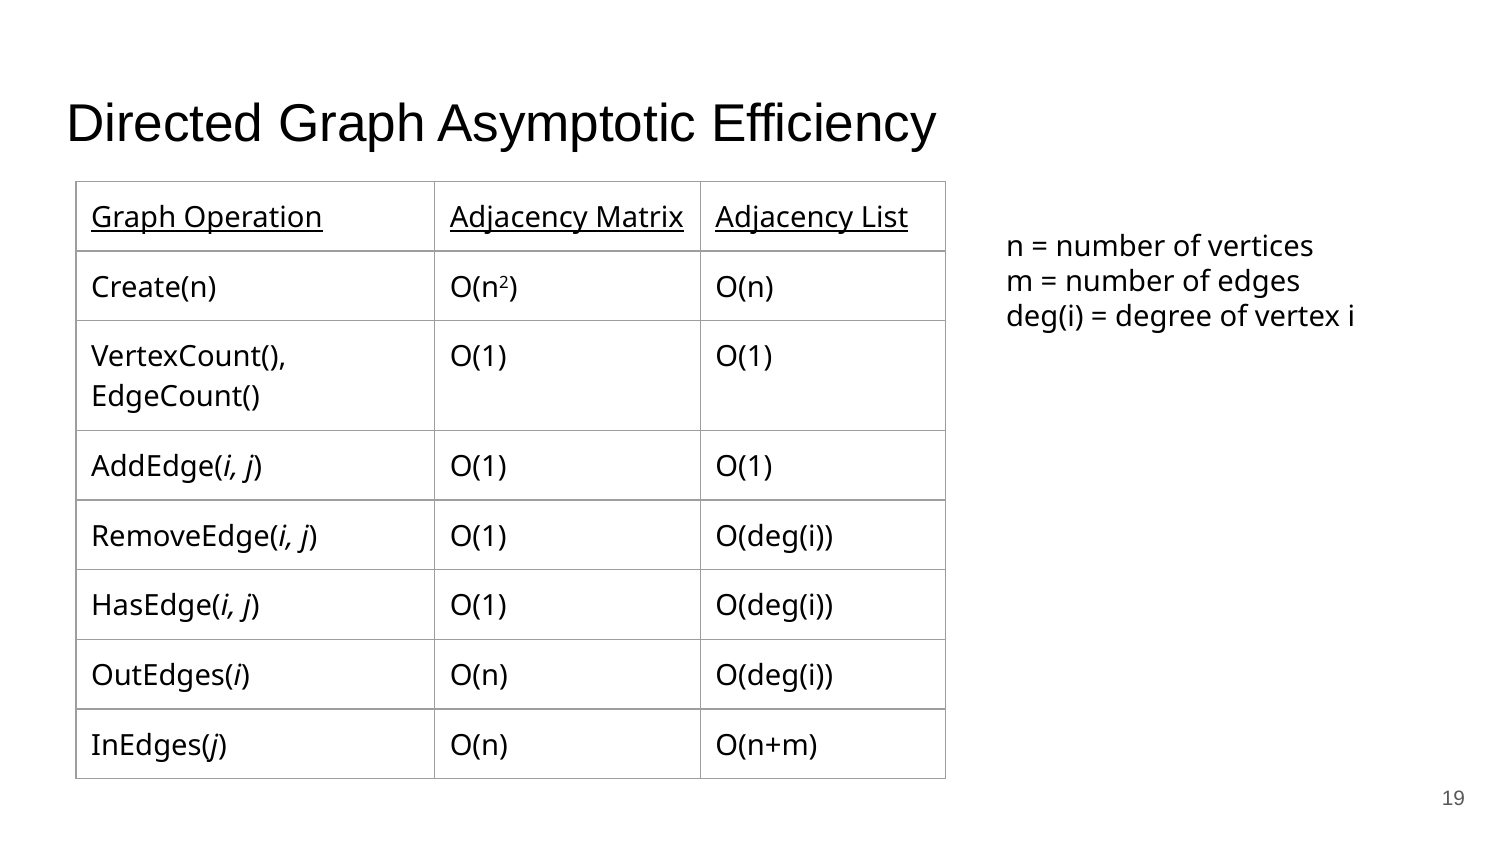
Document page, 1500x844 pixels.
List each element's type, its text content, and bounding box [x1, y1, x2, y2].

table_cell O(1) [435, 431, 700, 499]
table_header Adjacency Matrix [435, 182, 700, 250]
table_cell O(n) [435, 710, 700, 778]
table_cell HasEdge(i, j) [77, 570, 434, 639]
table_cell O(1) [435, 501, 700, 569]
table_cell VertexCount(), EdgeCount() [77, 321, 434, 430]
table_header Adjacency List [701, 182, 945, 250]
text_box n = number of vertices m = number of edges deg(i) = degree of vertex i [991, 211, 1500, 353]
table_cell O(1) [701, 321, 945, 430]
table_cell AddEdge(i, j) [77, 431, 434, 499]
table_cell O(n+m) [701, 710, 945, 778]
table_cell O(deg(i)) [701, 640, 945, 708]
table_cell InEdges(j) [77, 710, 434, 778]
table_cell O(n2) [435, 252, 700, 320]
table_cell O(1) [435, 321, 700, 430]
table_cell Create(n) [77, 252, 434, 320]
table_cell OutEdges(i) [77, 640, 434, 708]
table_cell O(deg(i)) [701, 501, 945, 569]
table_cell O(n) [701, 252, 945, 320]
table_header Graph Operation [77, 182, 434, 250]
table_cell RemoveEdge(i, j) [77, 501, 434, 569]
title Directed Graph Asymptotic Efficiency [51, 72, 1449, 167]
table_cell O(1) [701, 431, 945, 499]
table_cell O(1) [435, 570, 700, 639]
table_cell O(n) [435, 640, 700, 708]
table_cell O(deg(i)) [701, 570, 945, 639]
slide_number ‹#› [1389, 764, 1480, 830]
